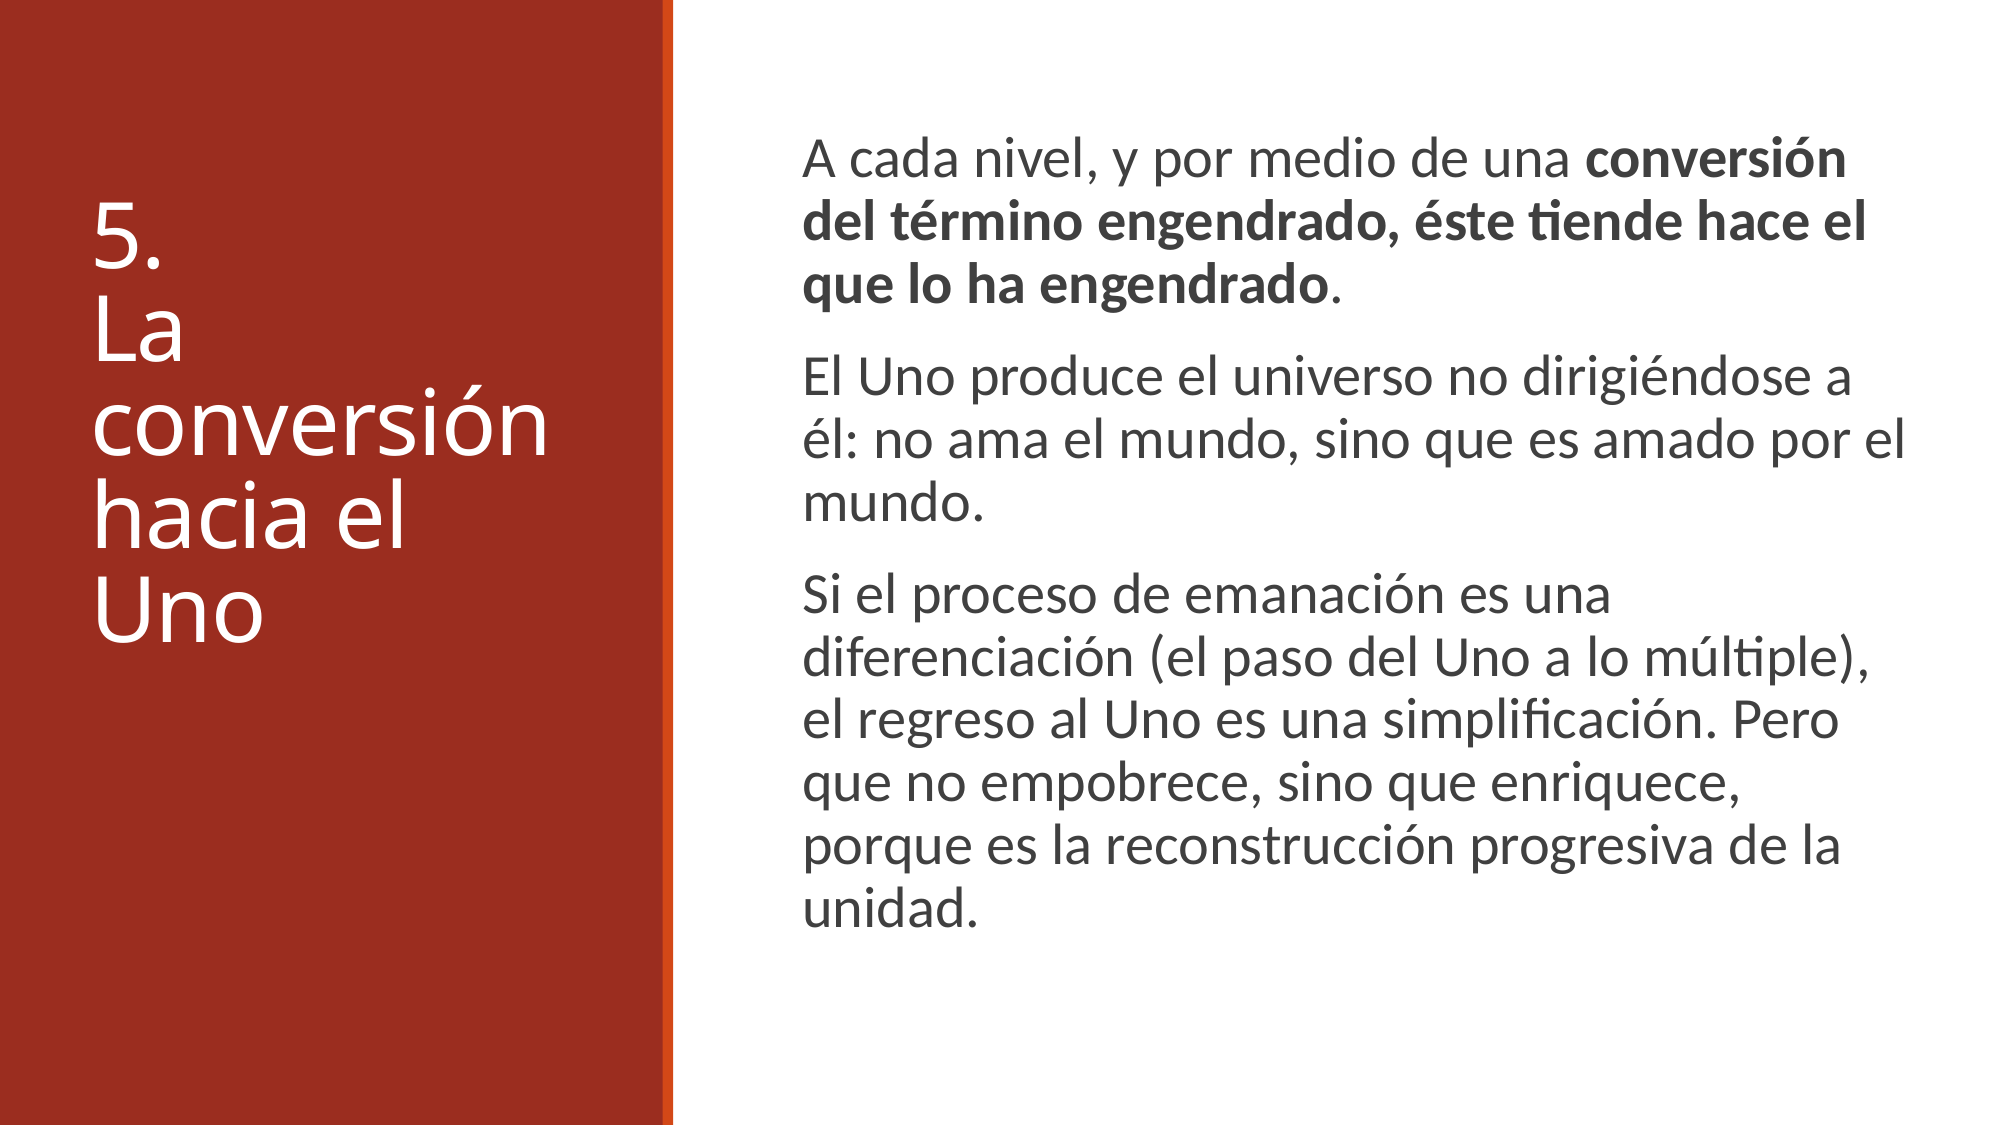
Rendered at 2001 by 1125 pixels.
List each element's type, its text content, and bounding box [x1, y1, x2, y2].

title 5. La conversión hacia el Uno [75, 97, 600, 669]
list A cada nivel, y por medio de una conversión del término engendrado, éste tiende hace el que lo ha engendrado. El Uno produce el universo no dirigiéndose a él: no ama el mundo, sino que es amado por el mundo. Si el proceso de emanación es una diferenciación (el paso del Uno a lo múltiple), el regreso al Uno es una simplificación. Pero que no empobrece, sino que enriquece, porque es la reconstrucción progresiva de la unidad. [787, 120, 1925, 983]
